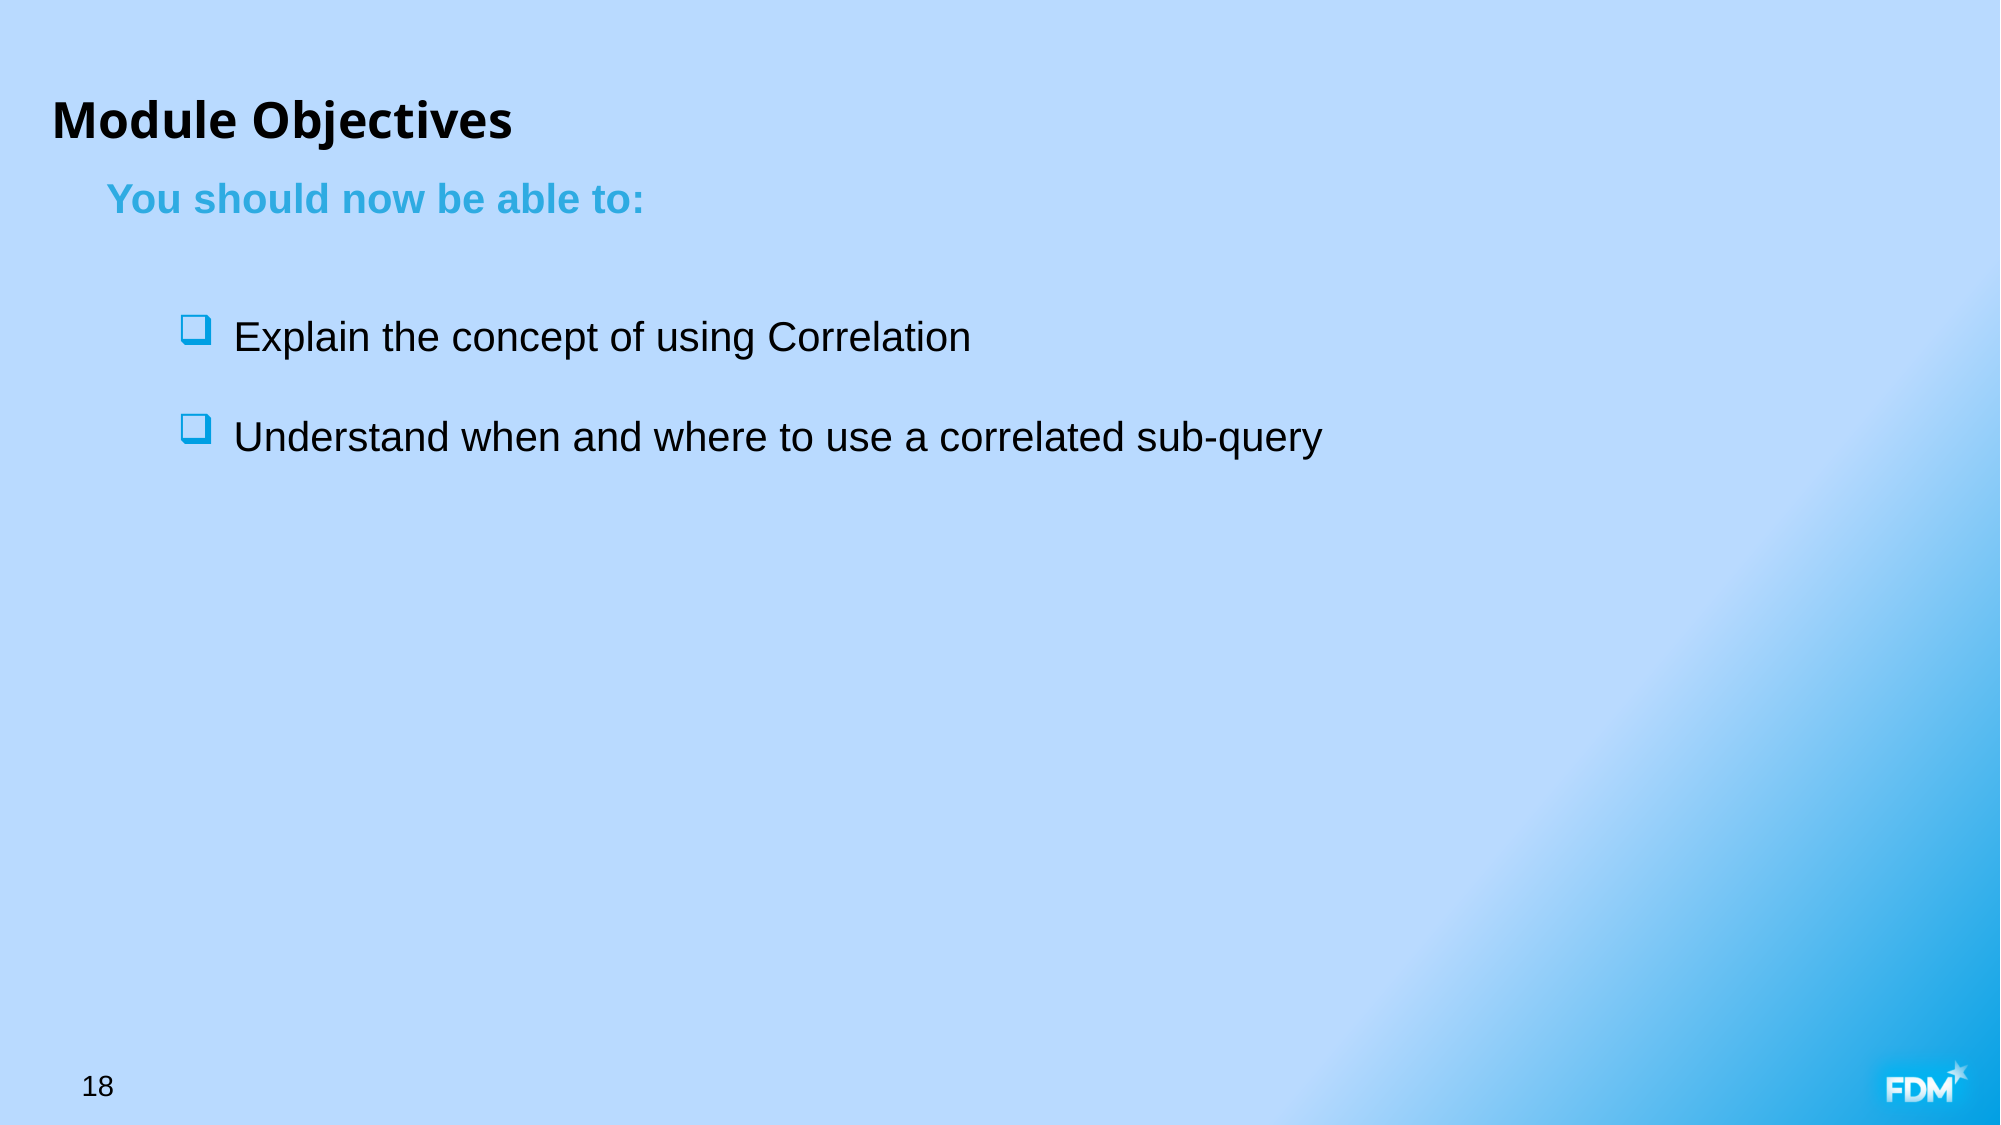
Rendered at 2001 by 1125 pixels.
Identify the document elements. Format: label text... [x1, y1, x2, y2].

text_box You should now be able to: [94, 160, 1916, 234]
slide_number 18 [66, 1060, 534, 1110]
text_box Explain the concept of using Correlation Understand when and where to use a correlated sub-query [162, 302, 1770, 468]
text_box Module Objectives [39, 76, 1879, 159]
picture [1858, 1029, 2000, 1125]
